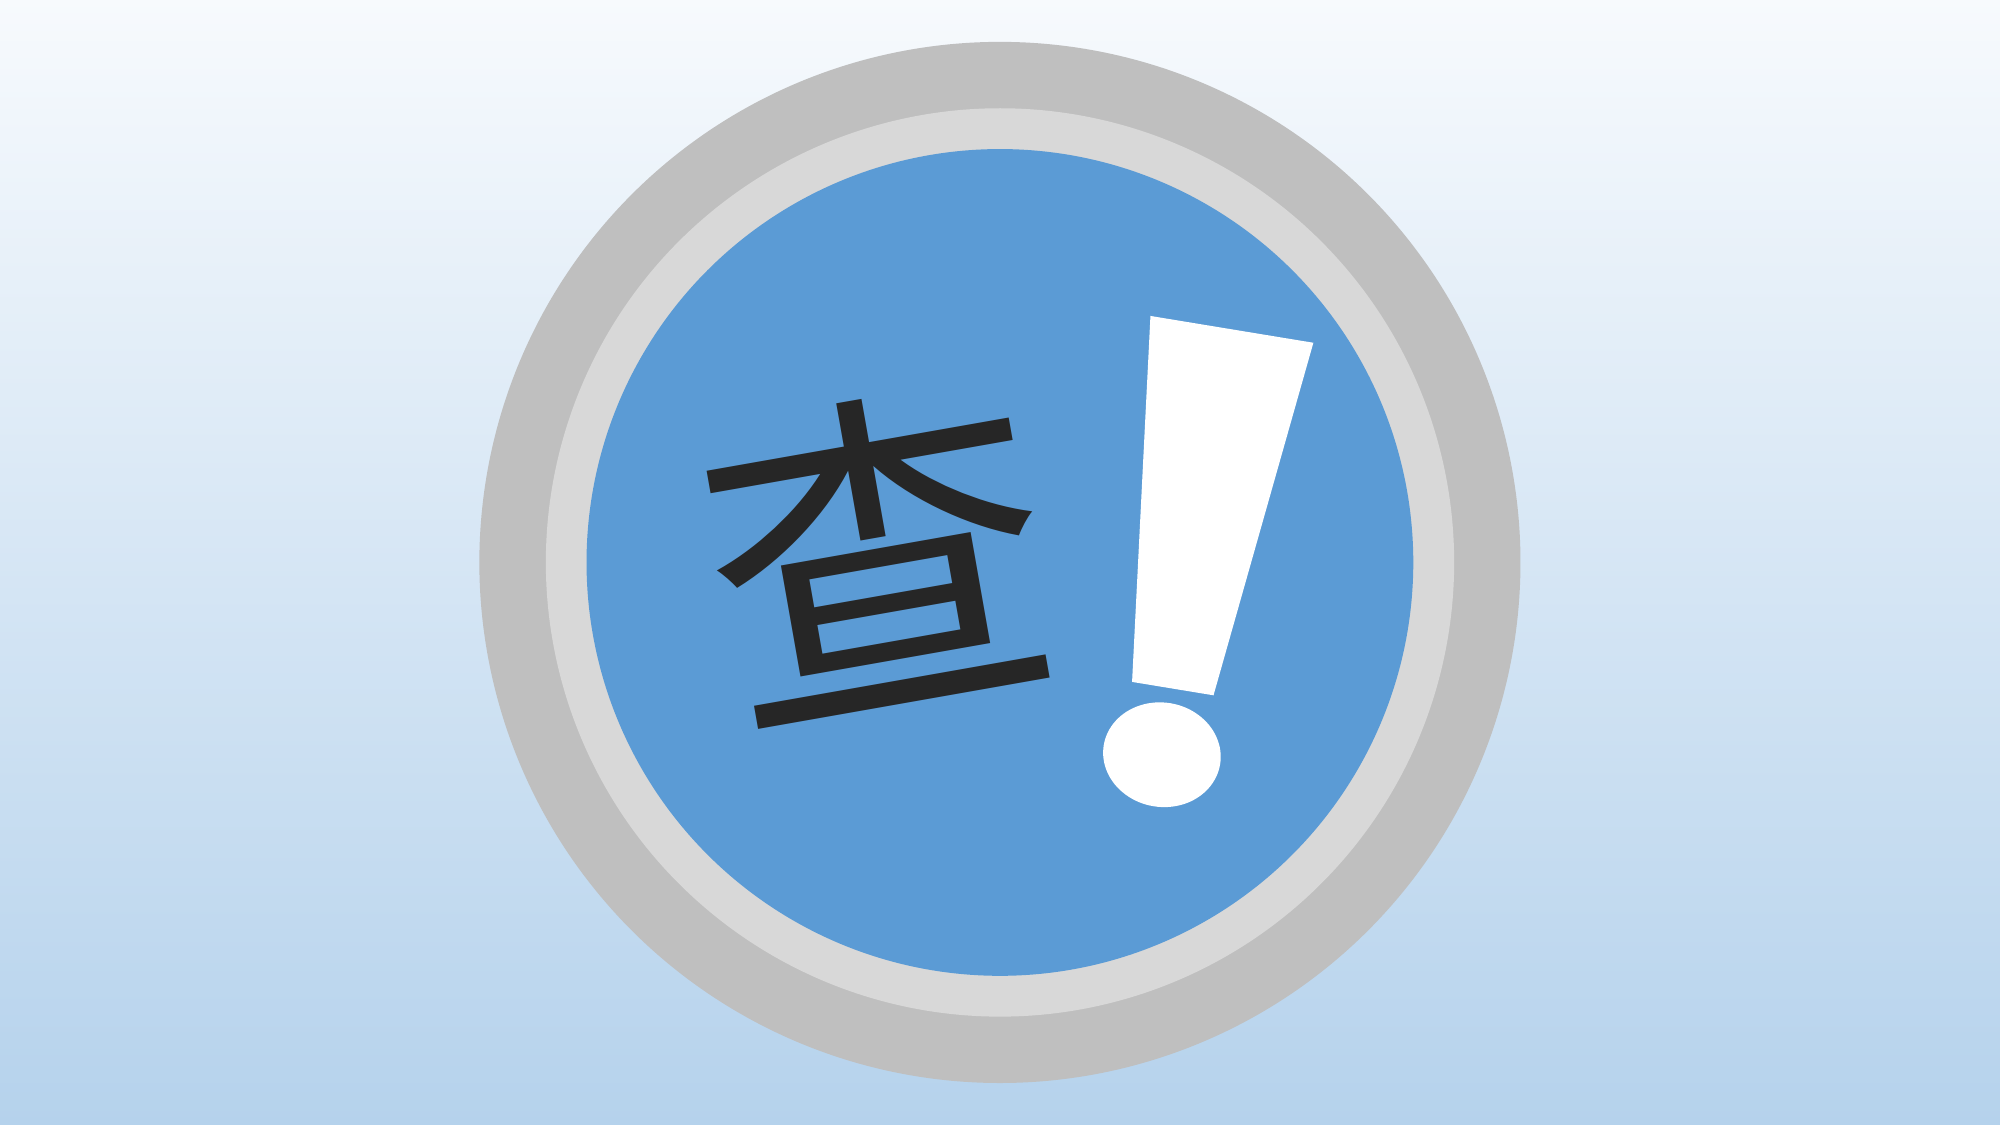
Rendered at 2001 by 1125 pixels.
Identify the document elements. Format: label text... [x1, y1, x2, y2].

text_box [545, 108, 1455, 1017]
text_box [586, 149, 1414, 976]
text_box [479, 41, 1521, 1084]
text_box 查 [653, 280, 1179, 796]
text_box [1110, 326, 1276, 810]
